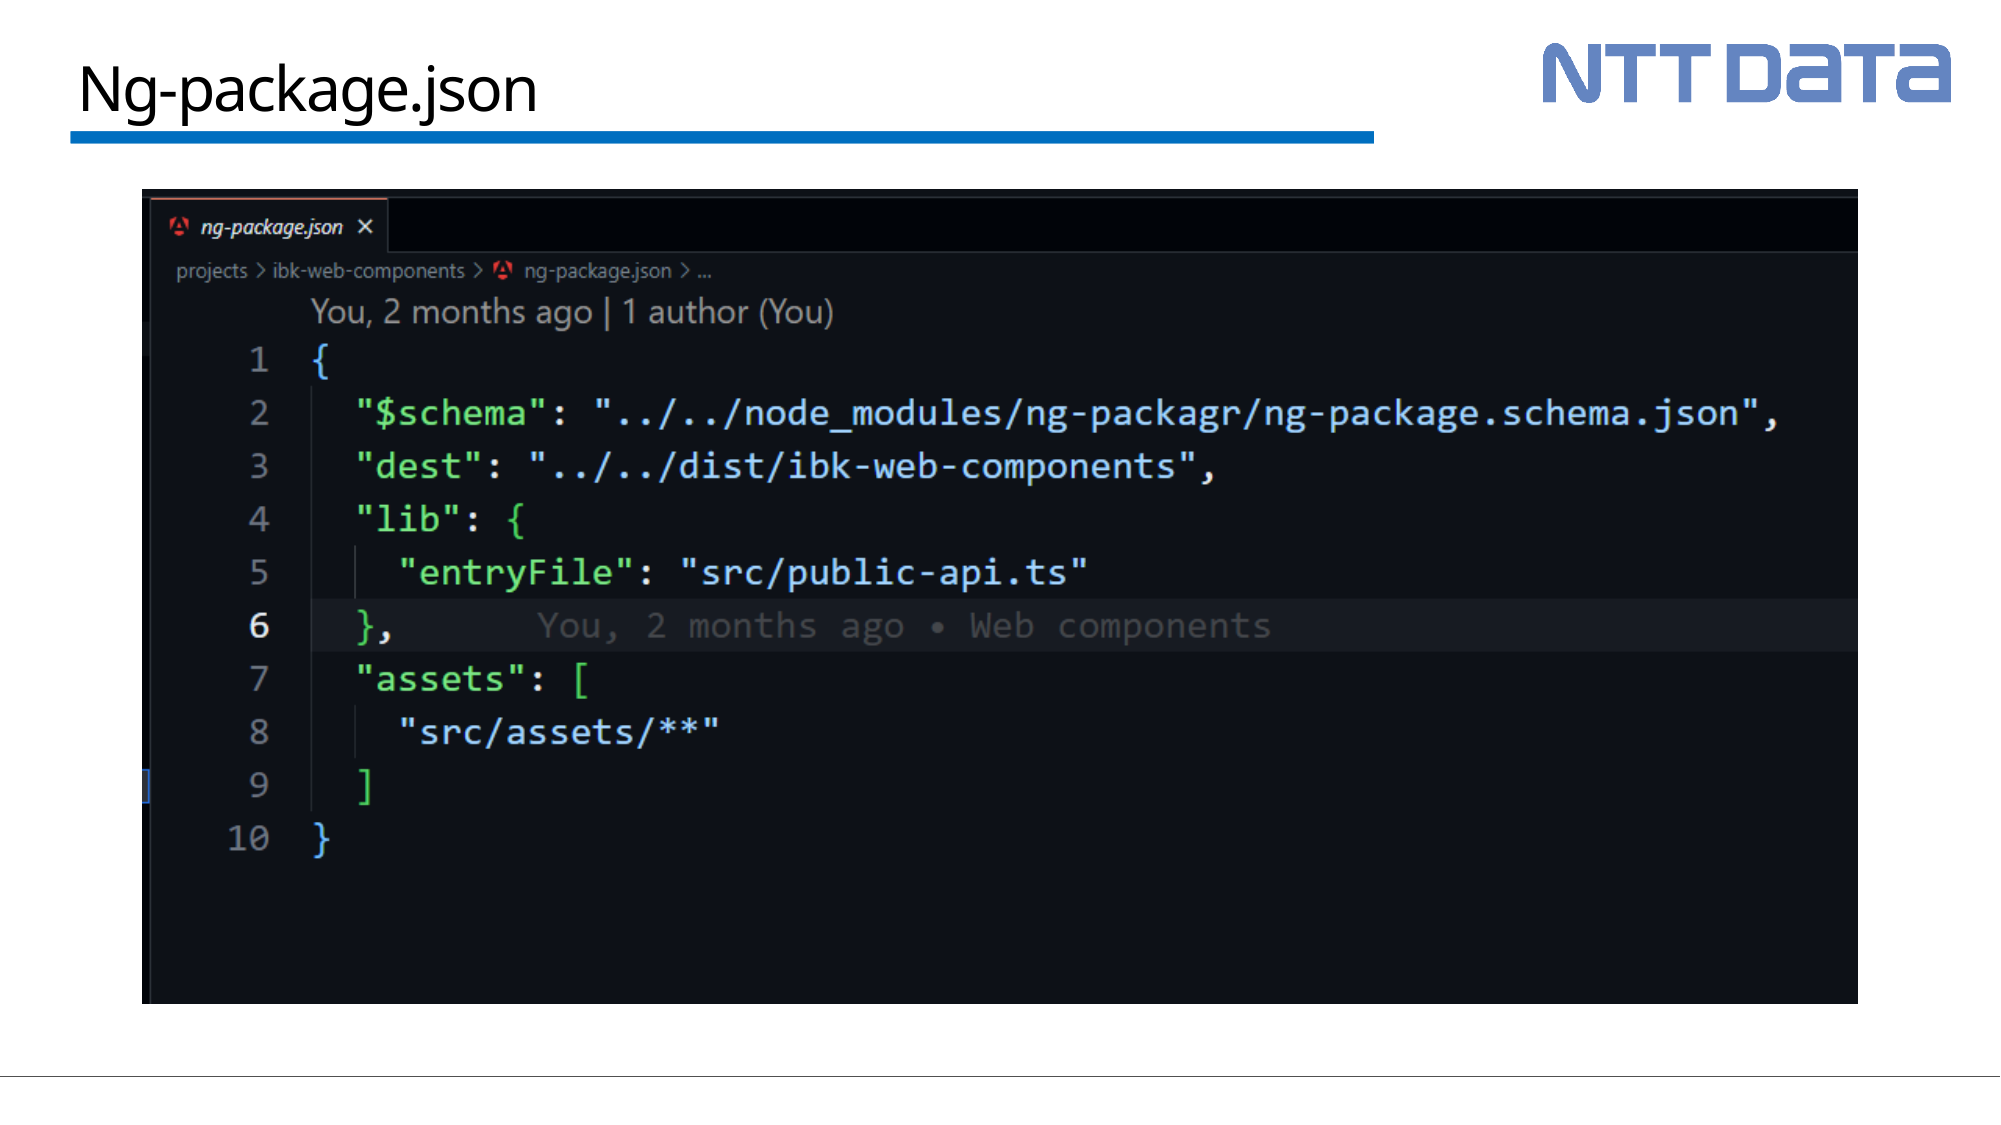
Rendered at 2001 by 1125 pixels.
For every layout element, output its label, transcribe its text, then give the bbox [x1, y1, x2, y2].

picture [141, 189, 1859, 1005]
picture [1543, 42, 1951, 103]
text_box [70, 131, 1374, 144]
text_box Ng-package.json [75, 47, 1188, 125]
